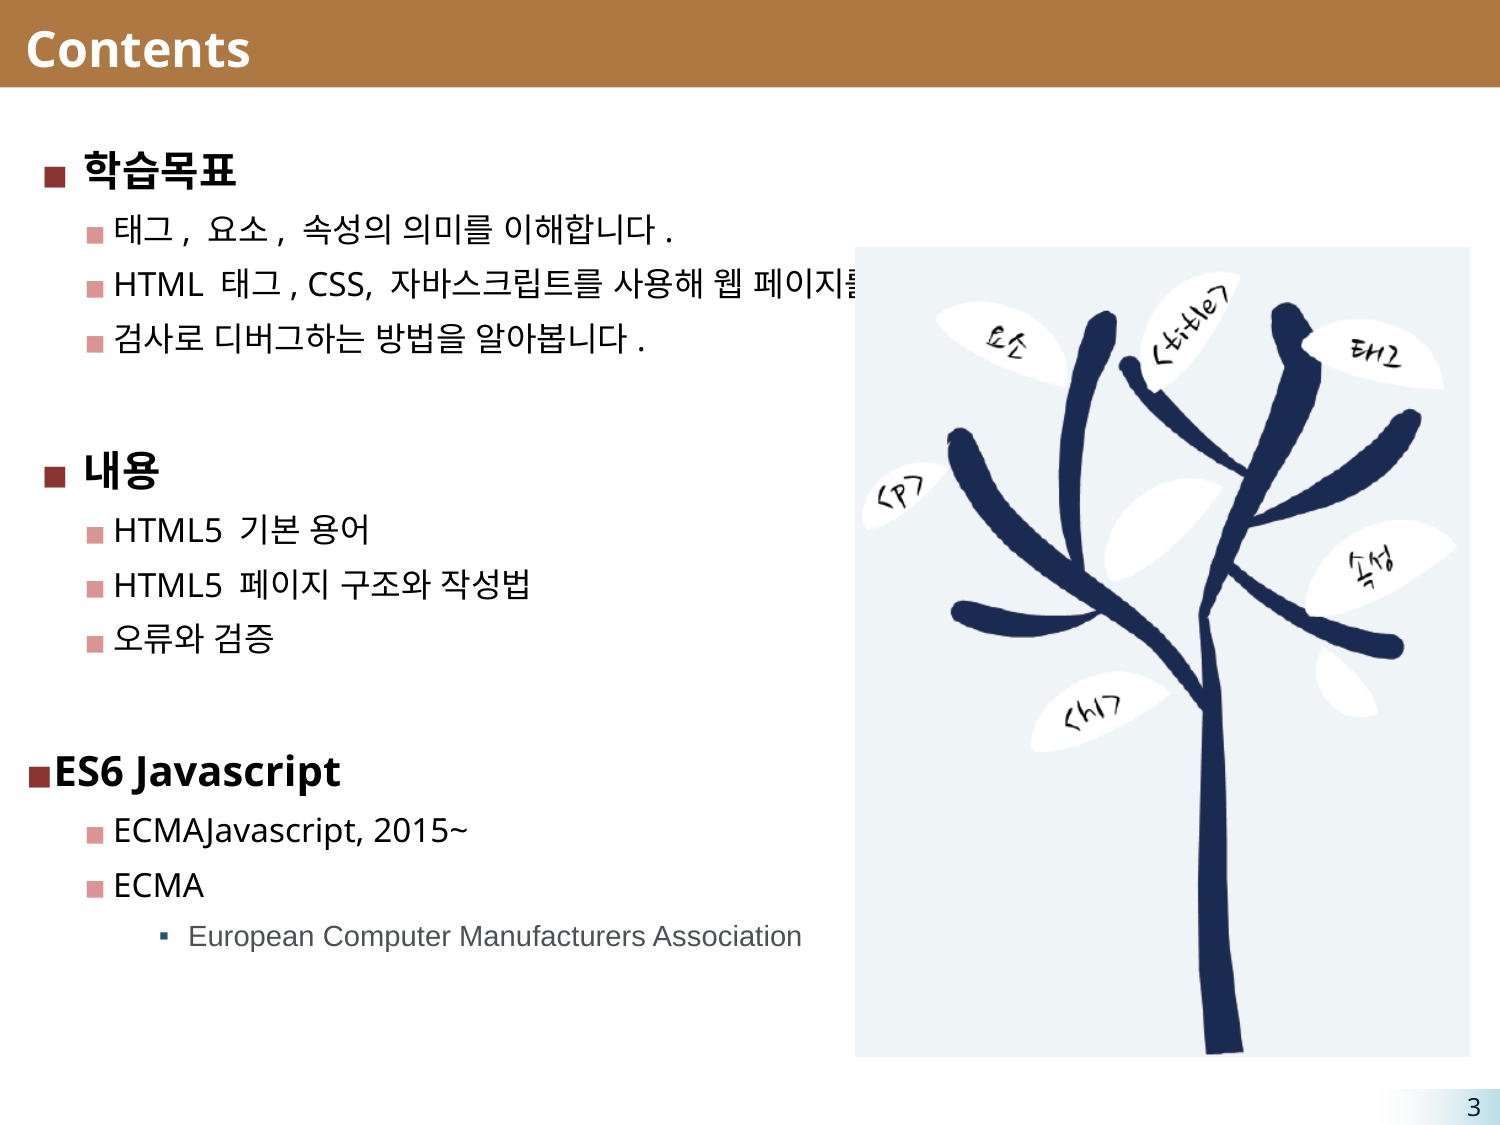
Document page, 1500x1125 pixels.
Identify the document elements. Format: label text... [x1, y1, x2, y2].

title Contents [10, 8, 1288, 87]
list 학습목표 태그, 요소, 속성의 의미를 이해합니다. HTML 태그, CSS, 자바스크립트를 사용해 웹 페이지를 작성하는 방법을 익힙니다. 검사로 디버그하는 방법을 알아봅니다. 내용 HTML5 기본 용어 HTML5 페이지 구조와 작성법 오류와 검증 ES6 Javascript ECMAJavascript, 2015~ ECMA European Computer Manufacturers Association [10, 126, 1481, 1057]
picture [854, 247, 1470, 1058]
